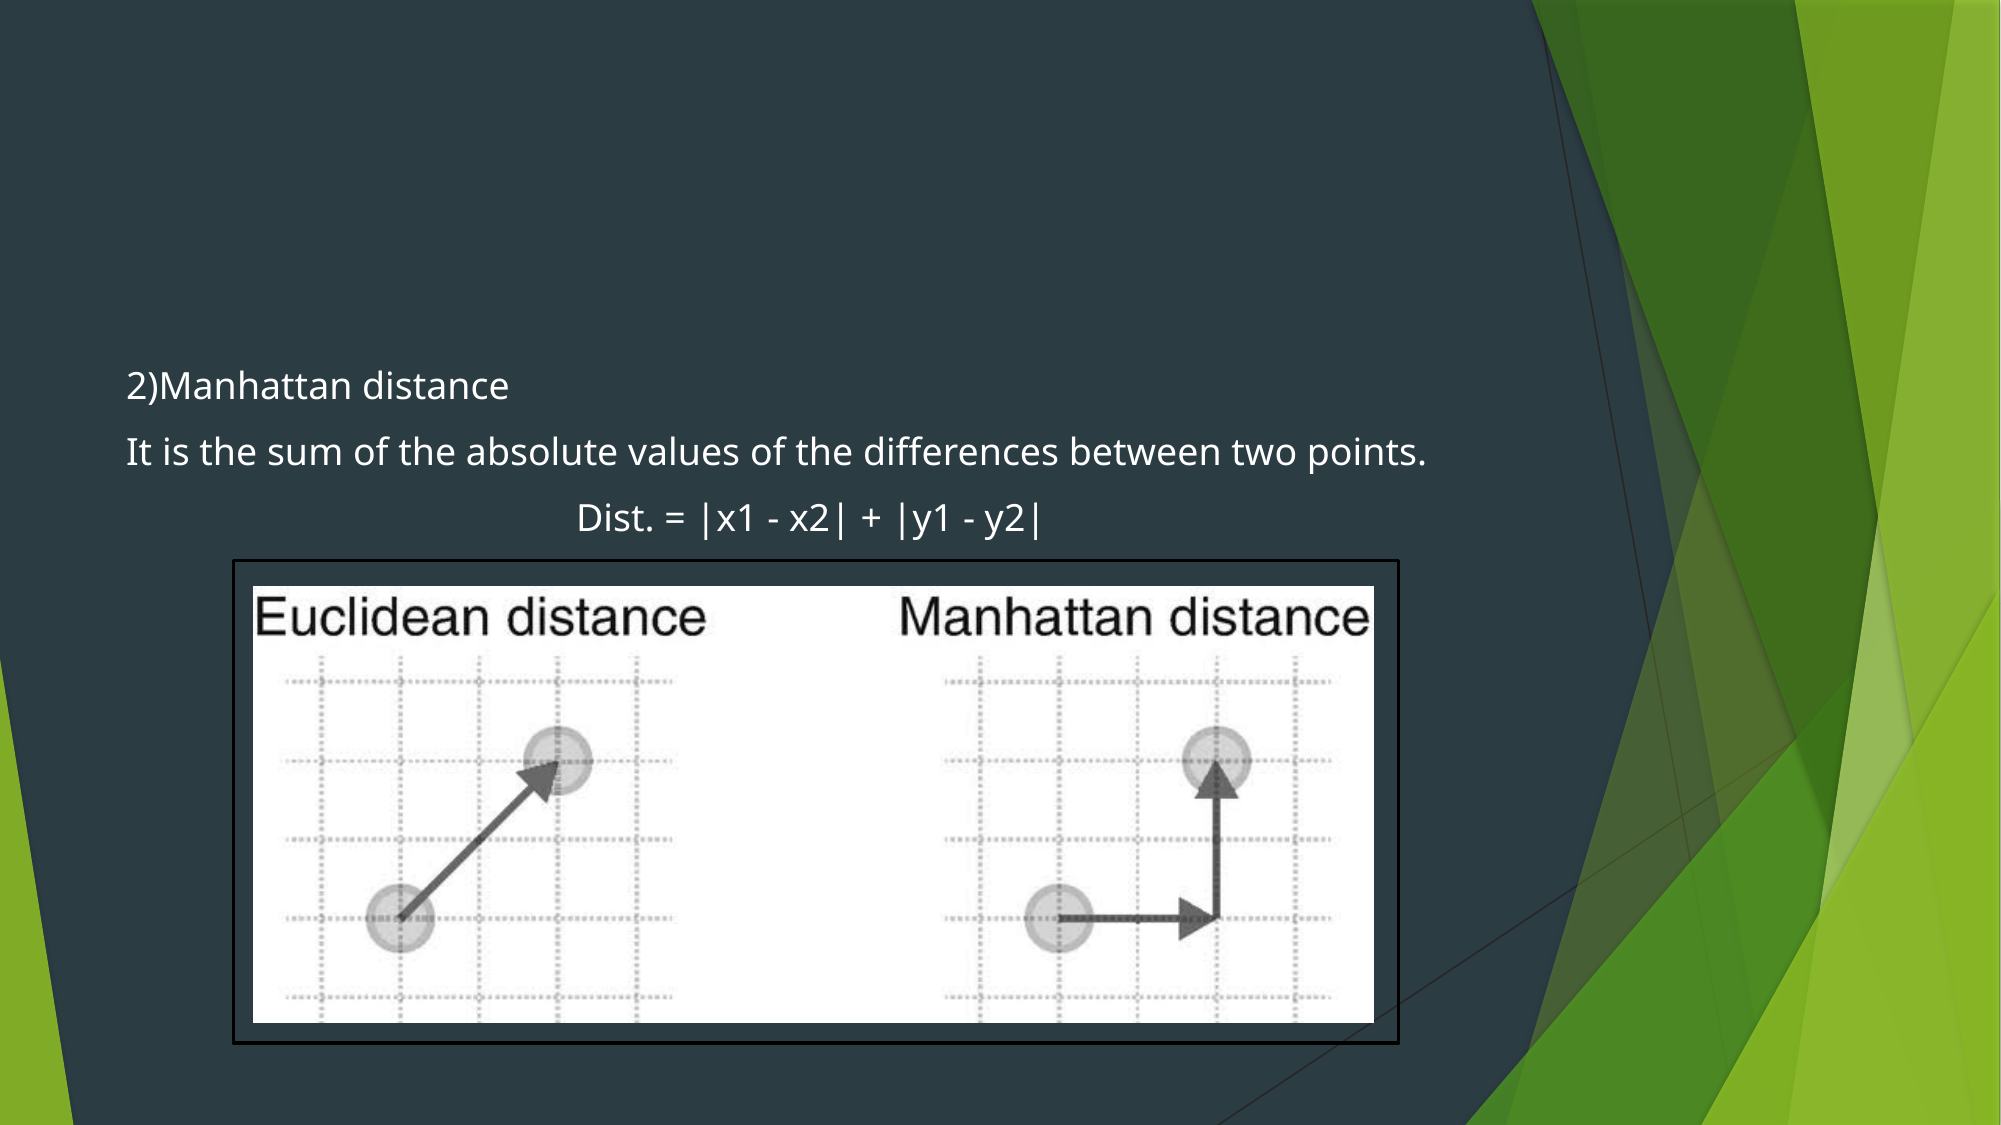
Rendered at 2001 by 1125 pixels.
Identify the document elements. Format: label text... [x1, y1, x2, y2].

list 2)Manhattan distance It is the sum of the absolute values of the differences between two points. Dist. = |x1 - x2| + |y1 - y2| [111, 354, 1522, 992]
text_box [232, 560, 1400, 1044]
